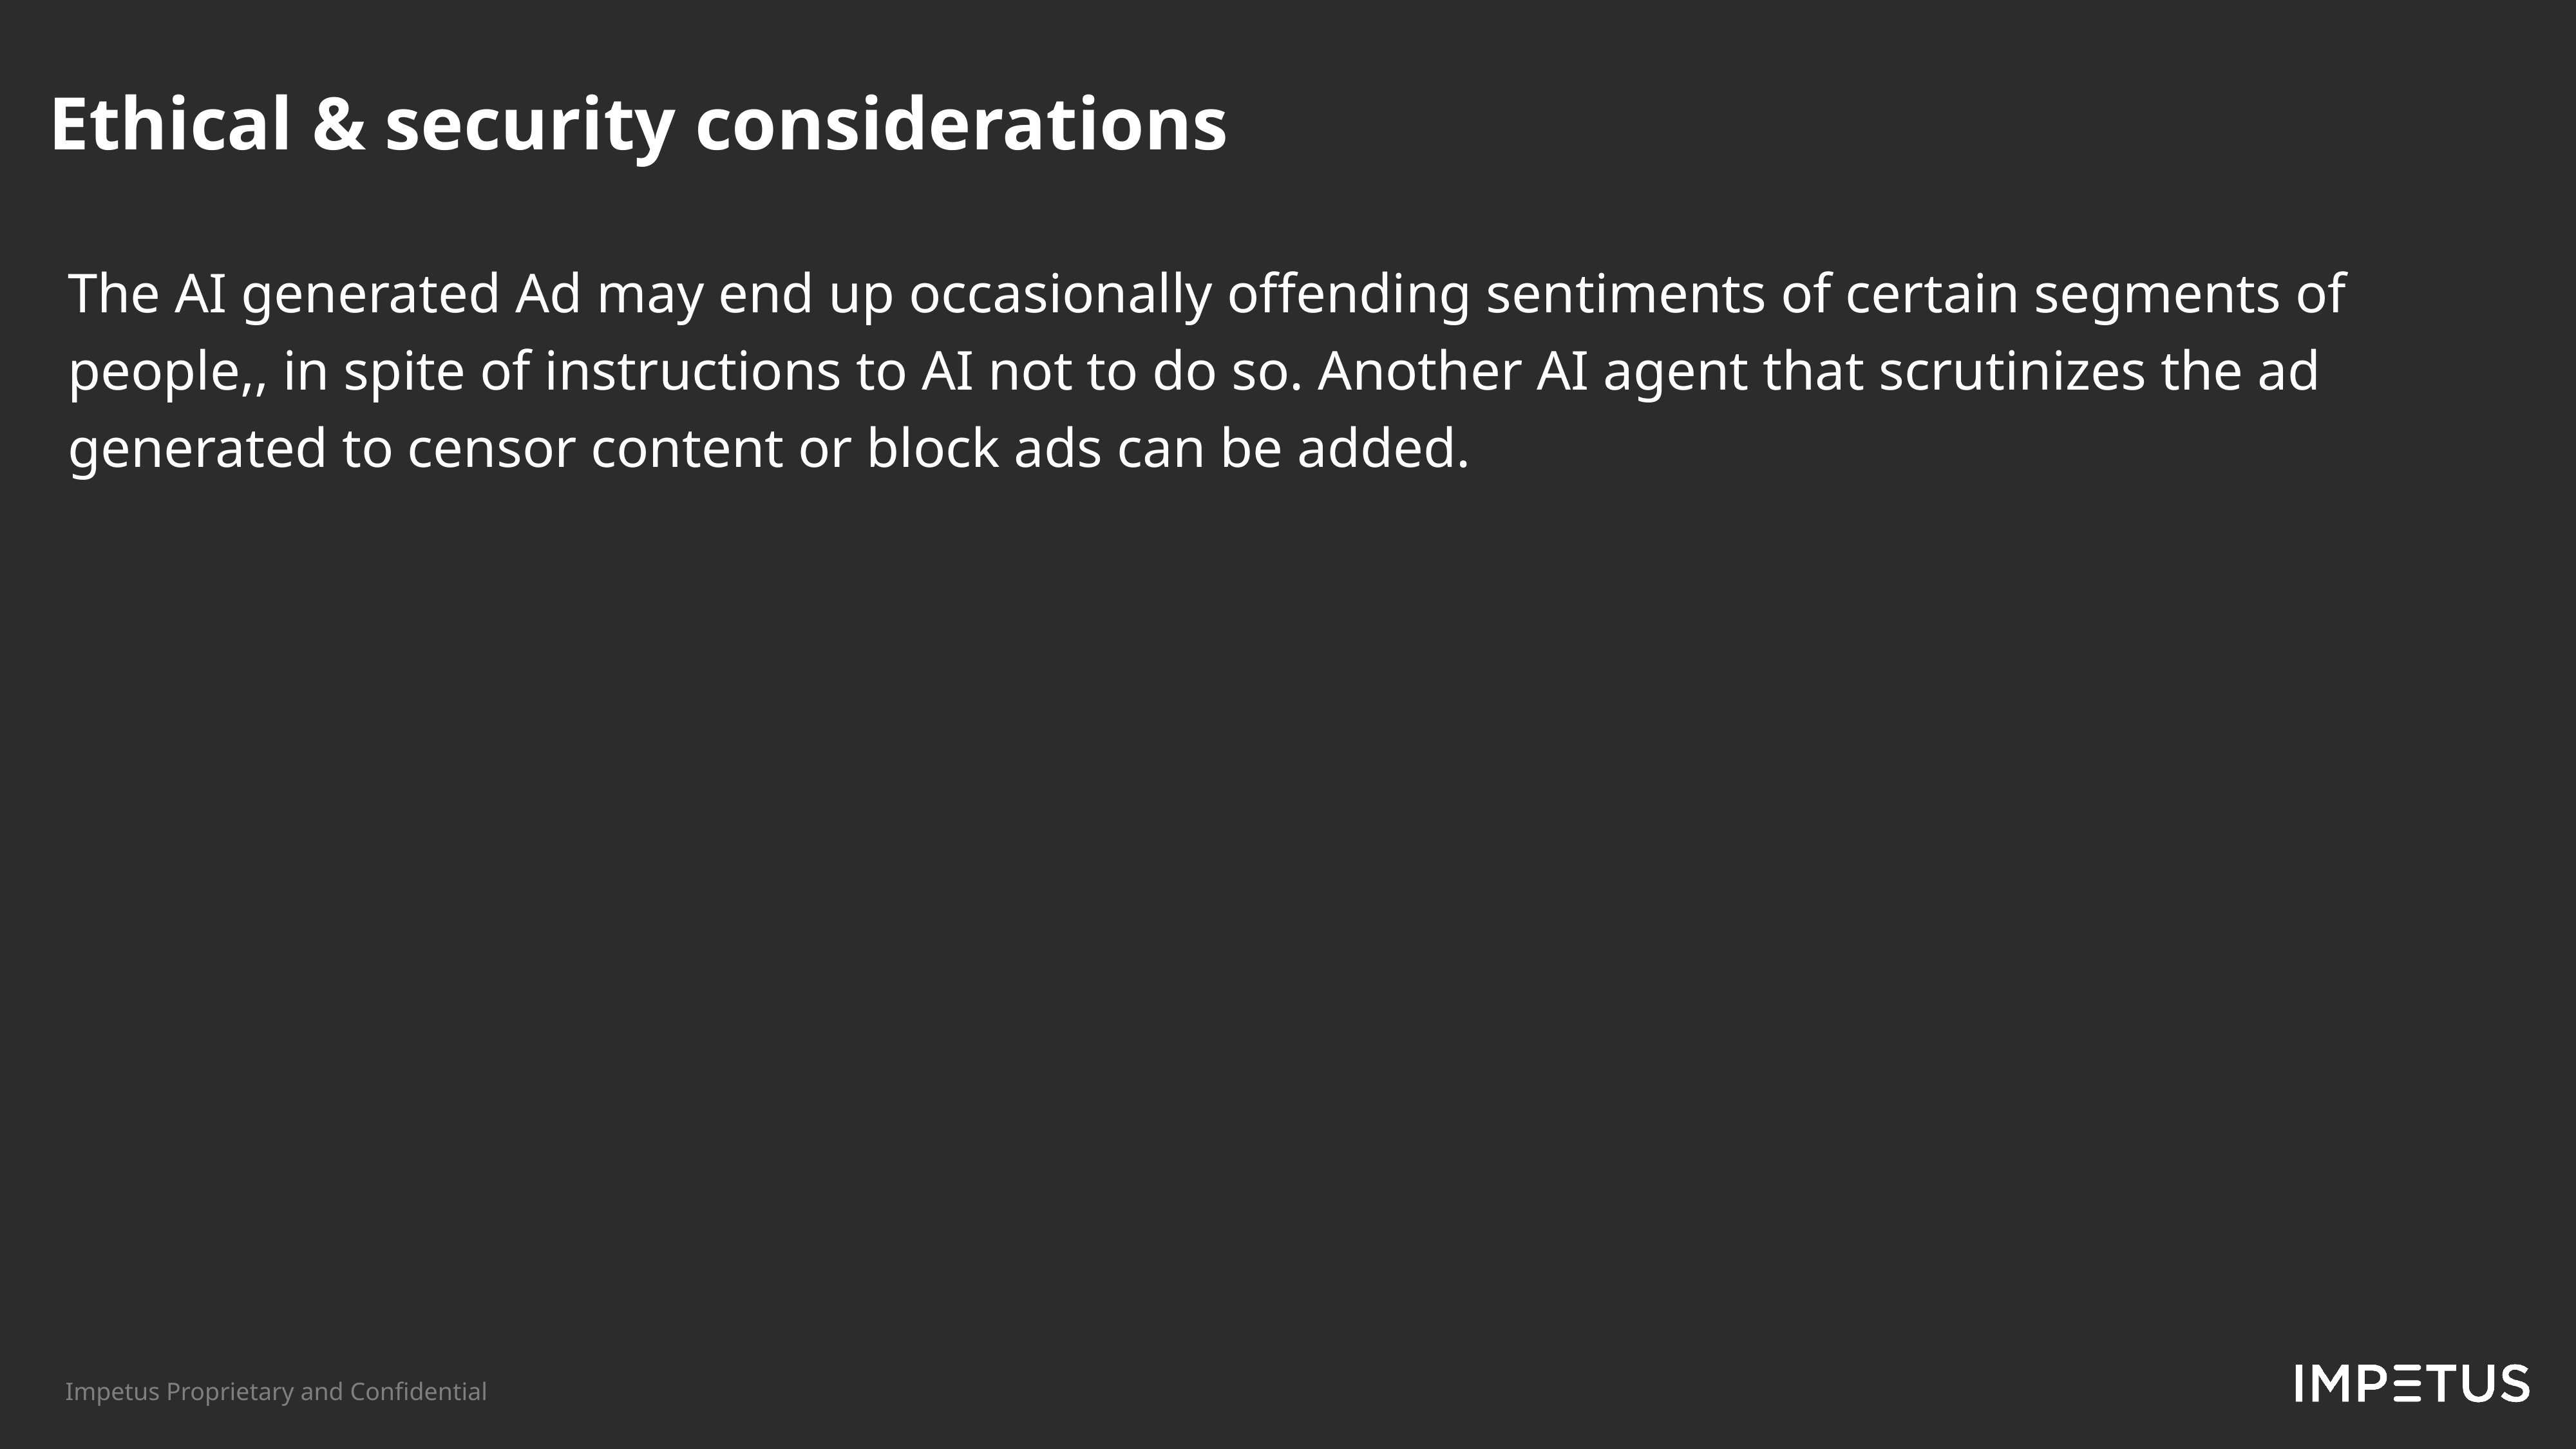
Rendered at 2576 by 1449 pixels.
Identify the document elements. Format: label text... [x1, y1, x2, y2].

picture [2277, 1345, 2548, 1421]
list Ethical & security considerations​ [48, 48, 2528, 193]
list The AI generated Ad may end up occasionally offending sentiments of certain segments of people,, in spite of instructions to AI not to do so. Another AI agent that scrutinizes the ad generated to censor content or block ads can be added. [48, 241, 2528, 1304]
